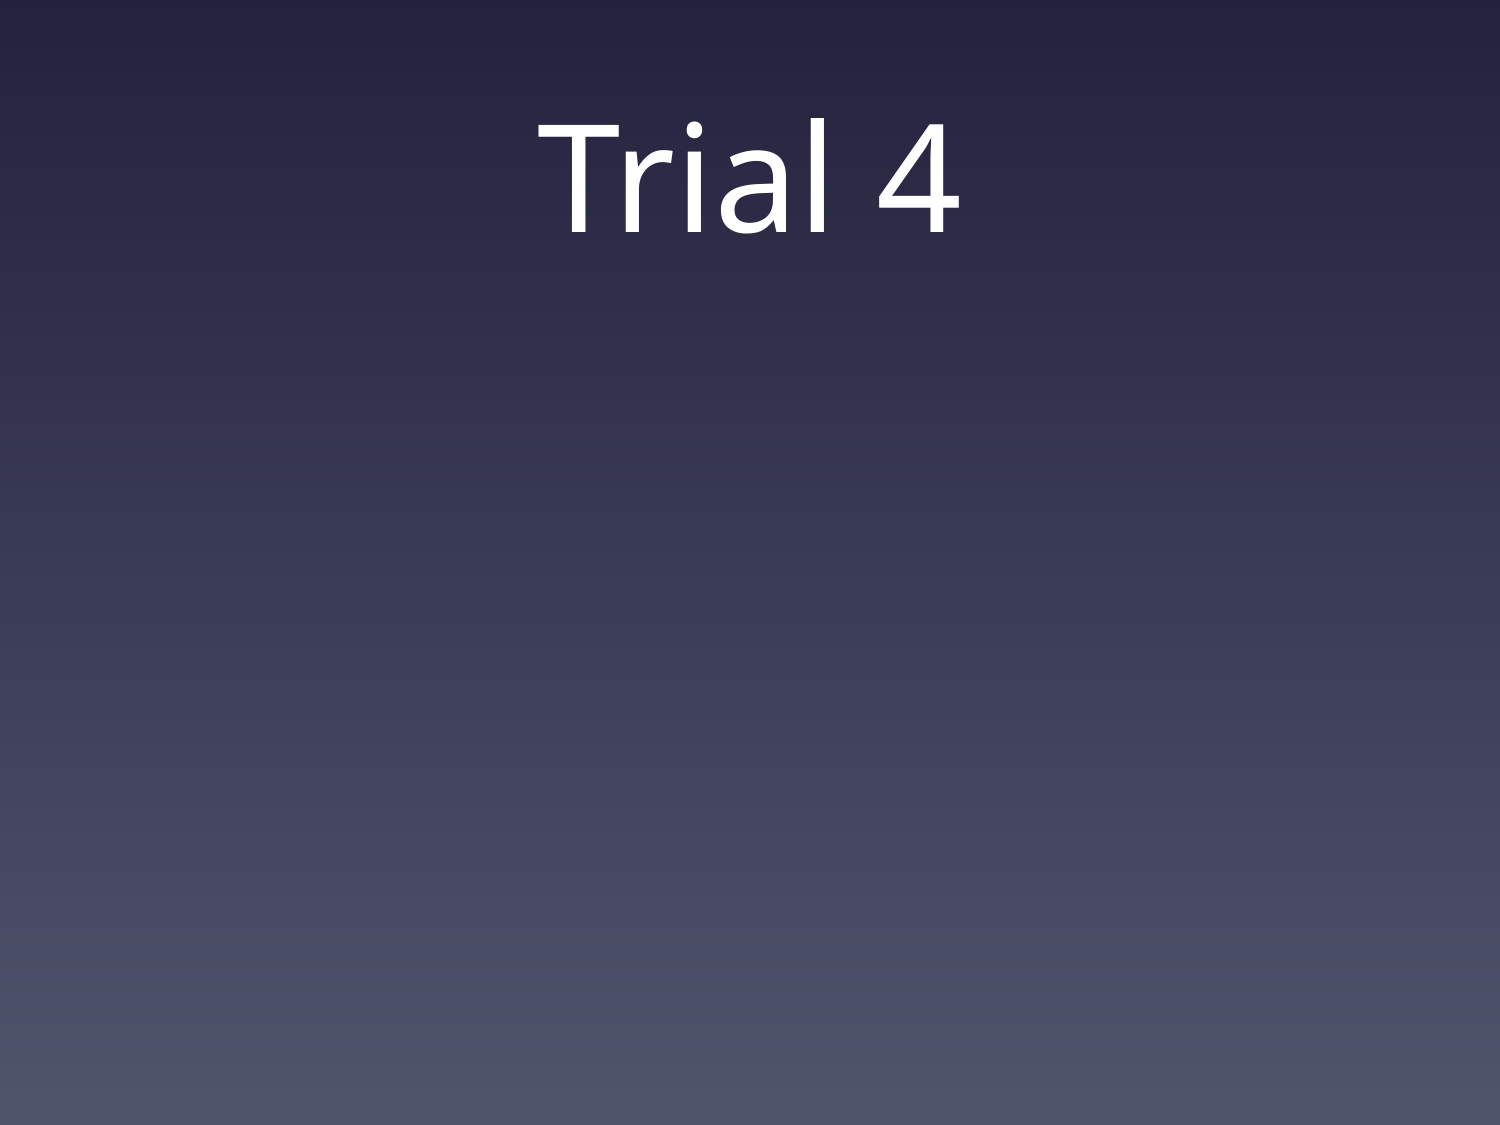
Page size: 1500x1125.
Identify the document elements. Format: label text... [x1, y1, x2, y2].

title Trial 4 [75, 75, 1425, 263]
